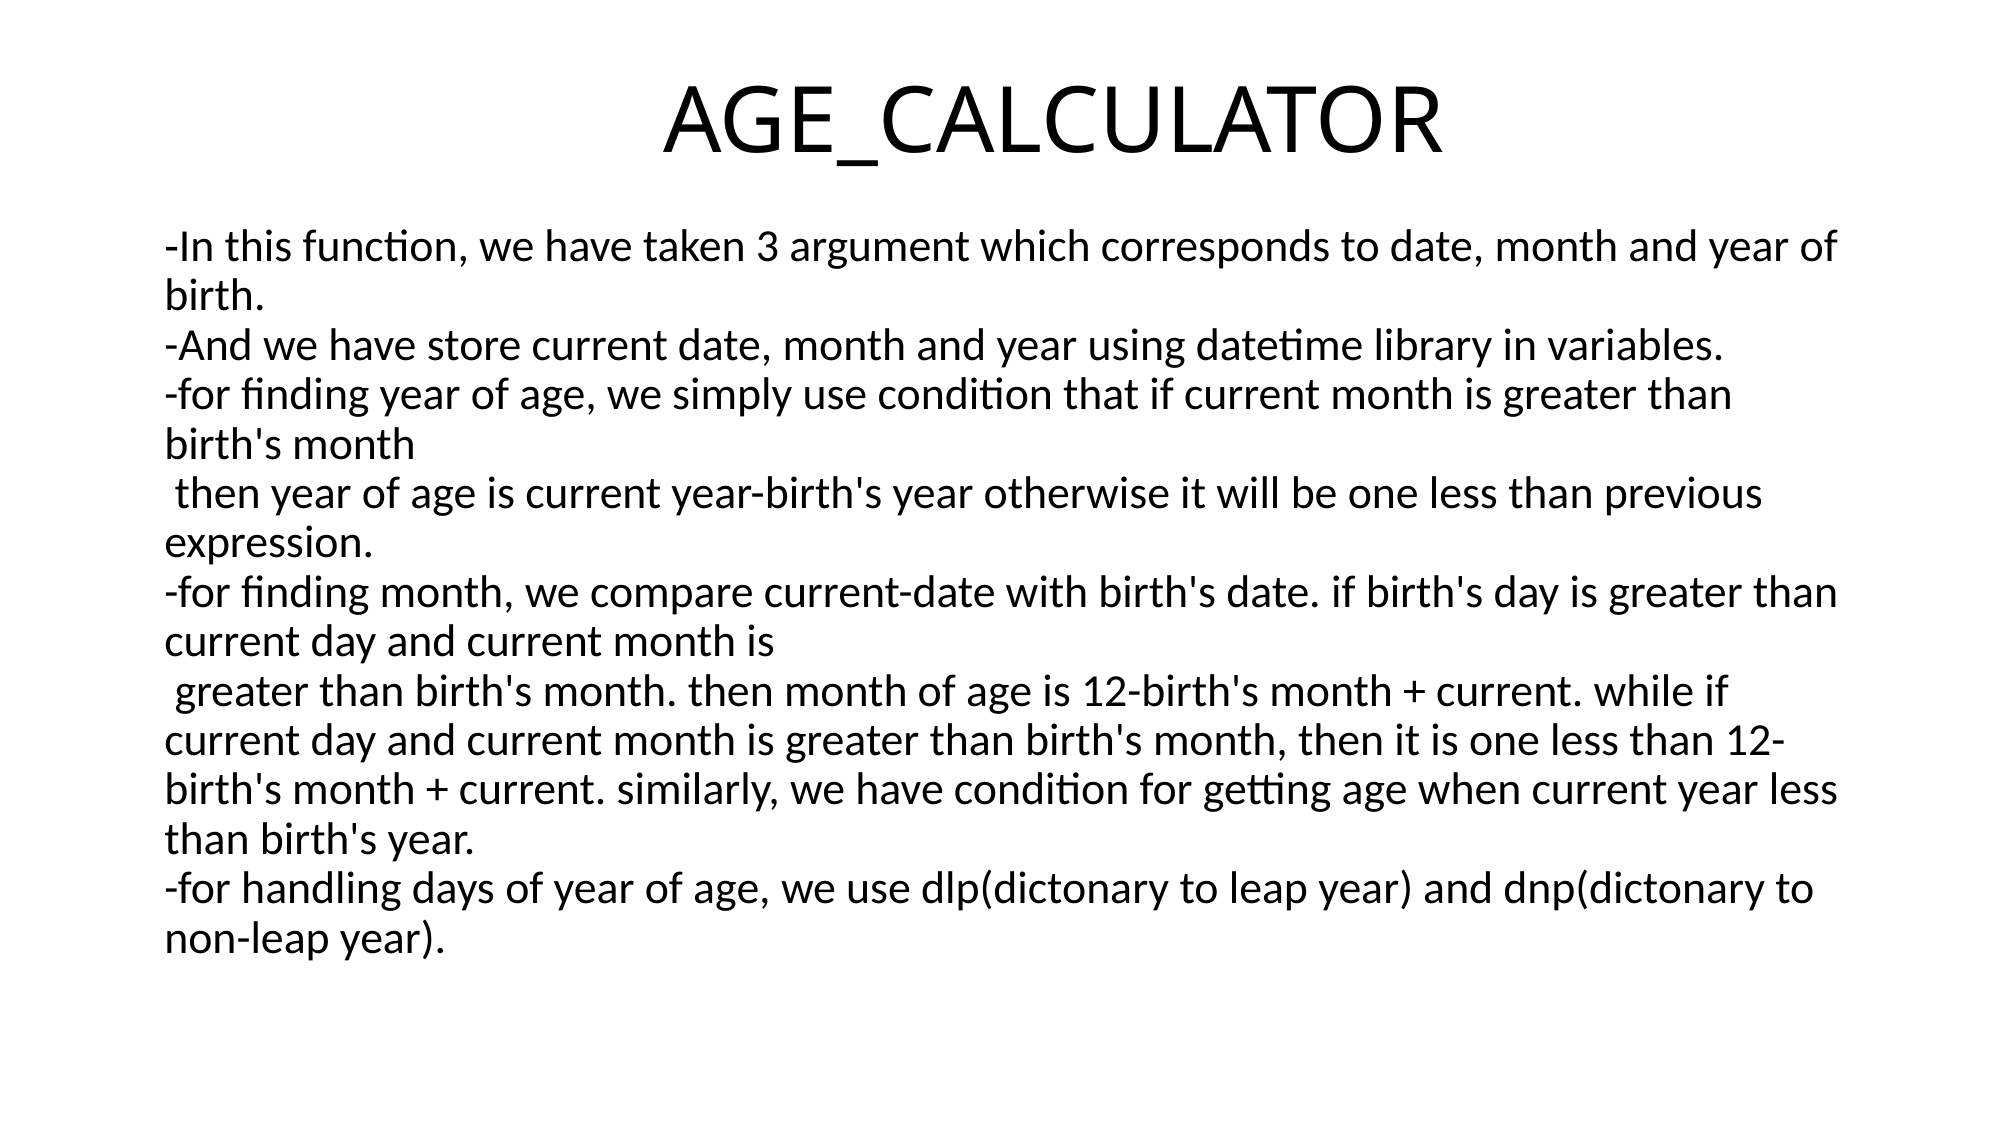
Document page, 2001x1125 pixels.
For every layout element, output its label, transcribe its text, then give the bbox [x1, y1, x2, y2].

title AGE_CALCULATOR -In this function, we have taken 3 argument which corresponds to date, month and year of birth. -And we have store current date, month and year using datetime library in variables. -for finding year of age, we simply use condition that if current month is greater than birth's month then year of age is current year-birth's year otherwise it will be one less than previous expression. -for finding month, we compare current-date with birth's date. if birth's day is greater than current day and current month is greater than birth's month. then month of age is 12-birth's month + current. while if current day and current month is greater than birth's month, then it is one less than 12-birth's month + current. similarly, we have condition for getting age when current year less than birth's year. -for handling days of year of age, we use dlp(dictonary to leap year) and dnp(dictonary to non-leap year). [149, 55, 1875, 399]
